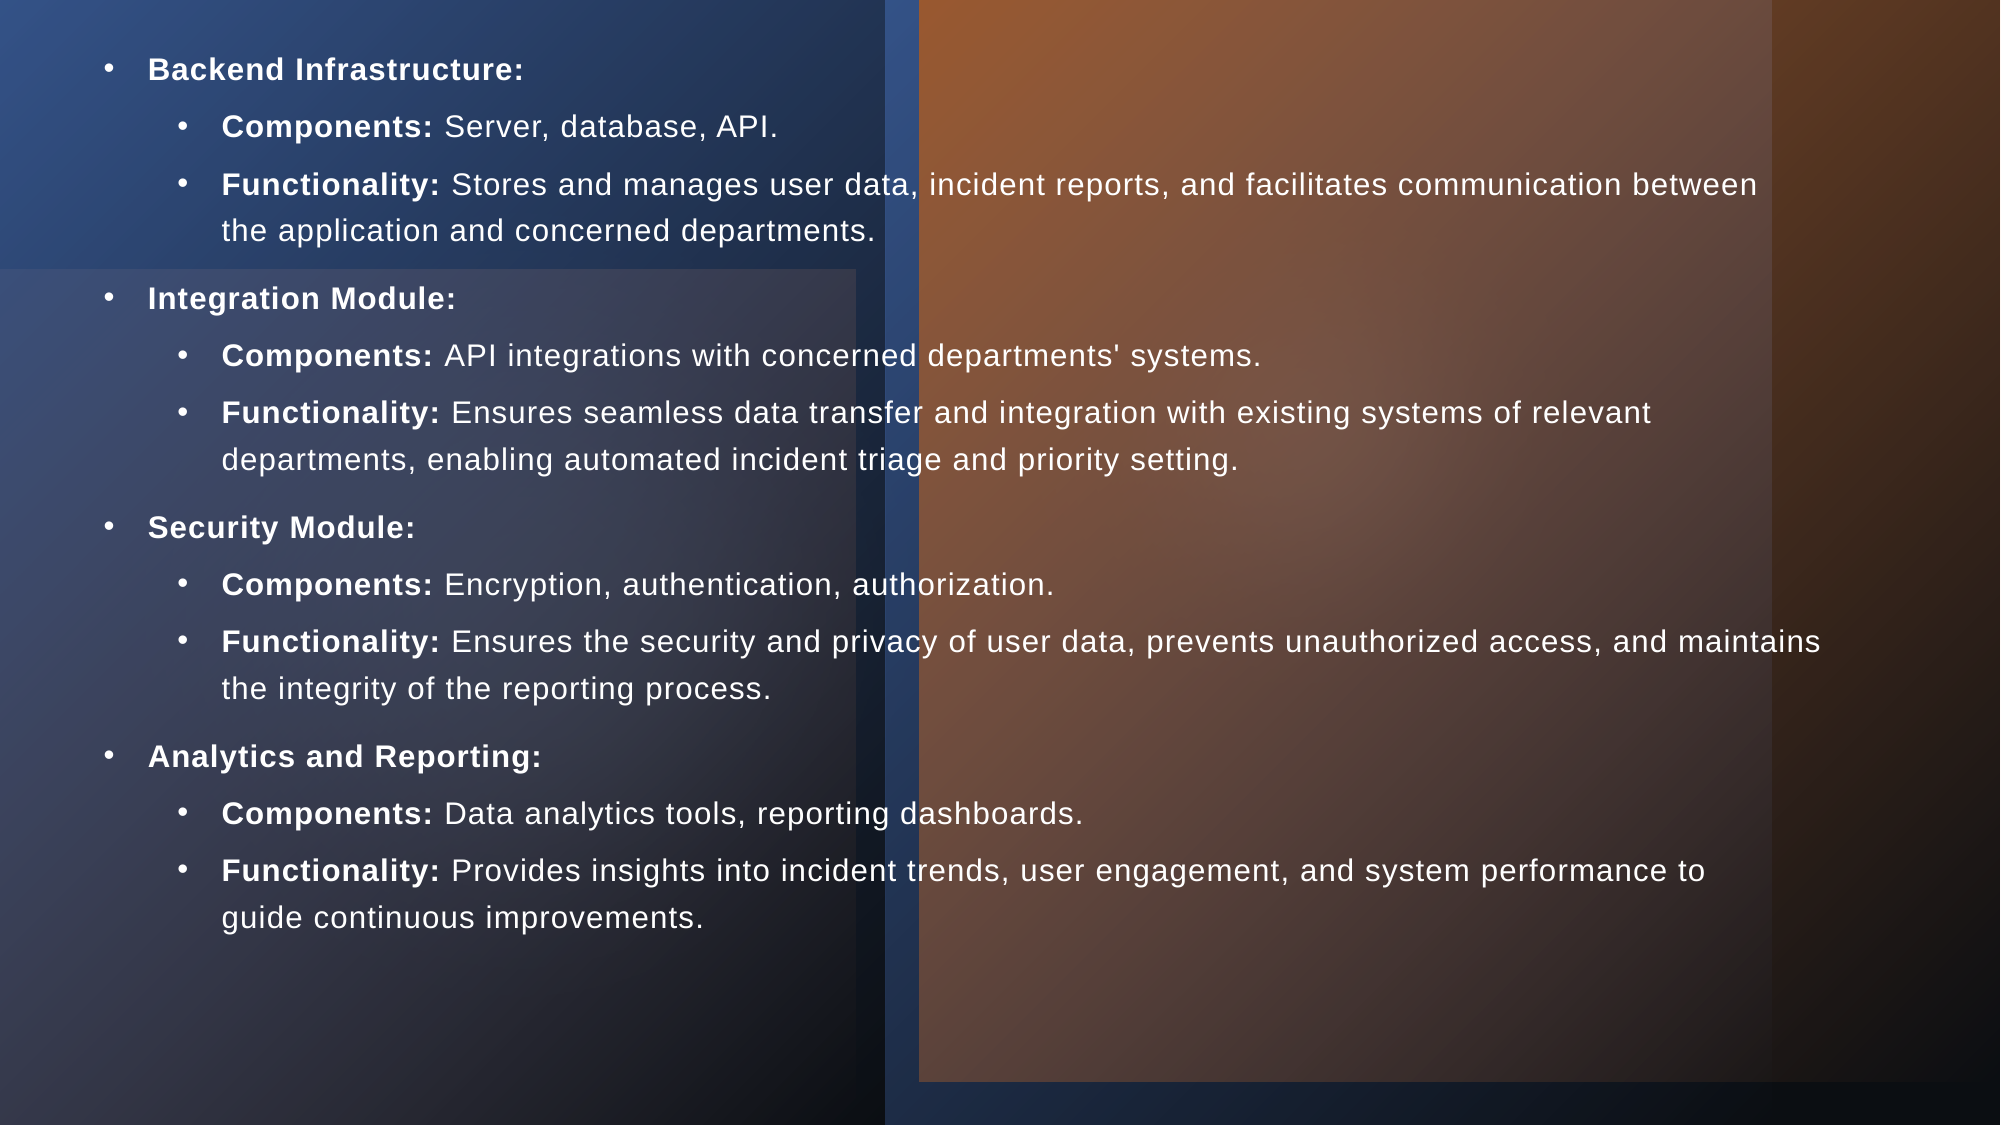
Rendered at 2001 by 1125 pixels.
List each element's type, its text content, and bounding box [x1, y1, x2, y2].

list Backend Infrastructure: Components: Server, database, API. Functionality: Stores and manages user data, incident reports, and facilitates communication between the application and concerned departments. Integration Module: Components: API integrations with concerned departments' systems. Functionality: Ensures seamless data transfer and integration with existing systems of relevant departments, enabling automated incident triage and priority setting. Security Module: Components: Encryption, authentication, authorization. Functionality: Ensures the security and privacy of user data, prevents unauthorized access, and maintains the integrity of the reporting process. Analytics and Reporting: Components: Data analytics tools, reporting dashboards. Functionality: Provides insights into incident trends, user engagement, and system performance to guide continuous improvements. [88, 32, 1910, 1087]
